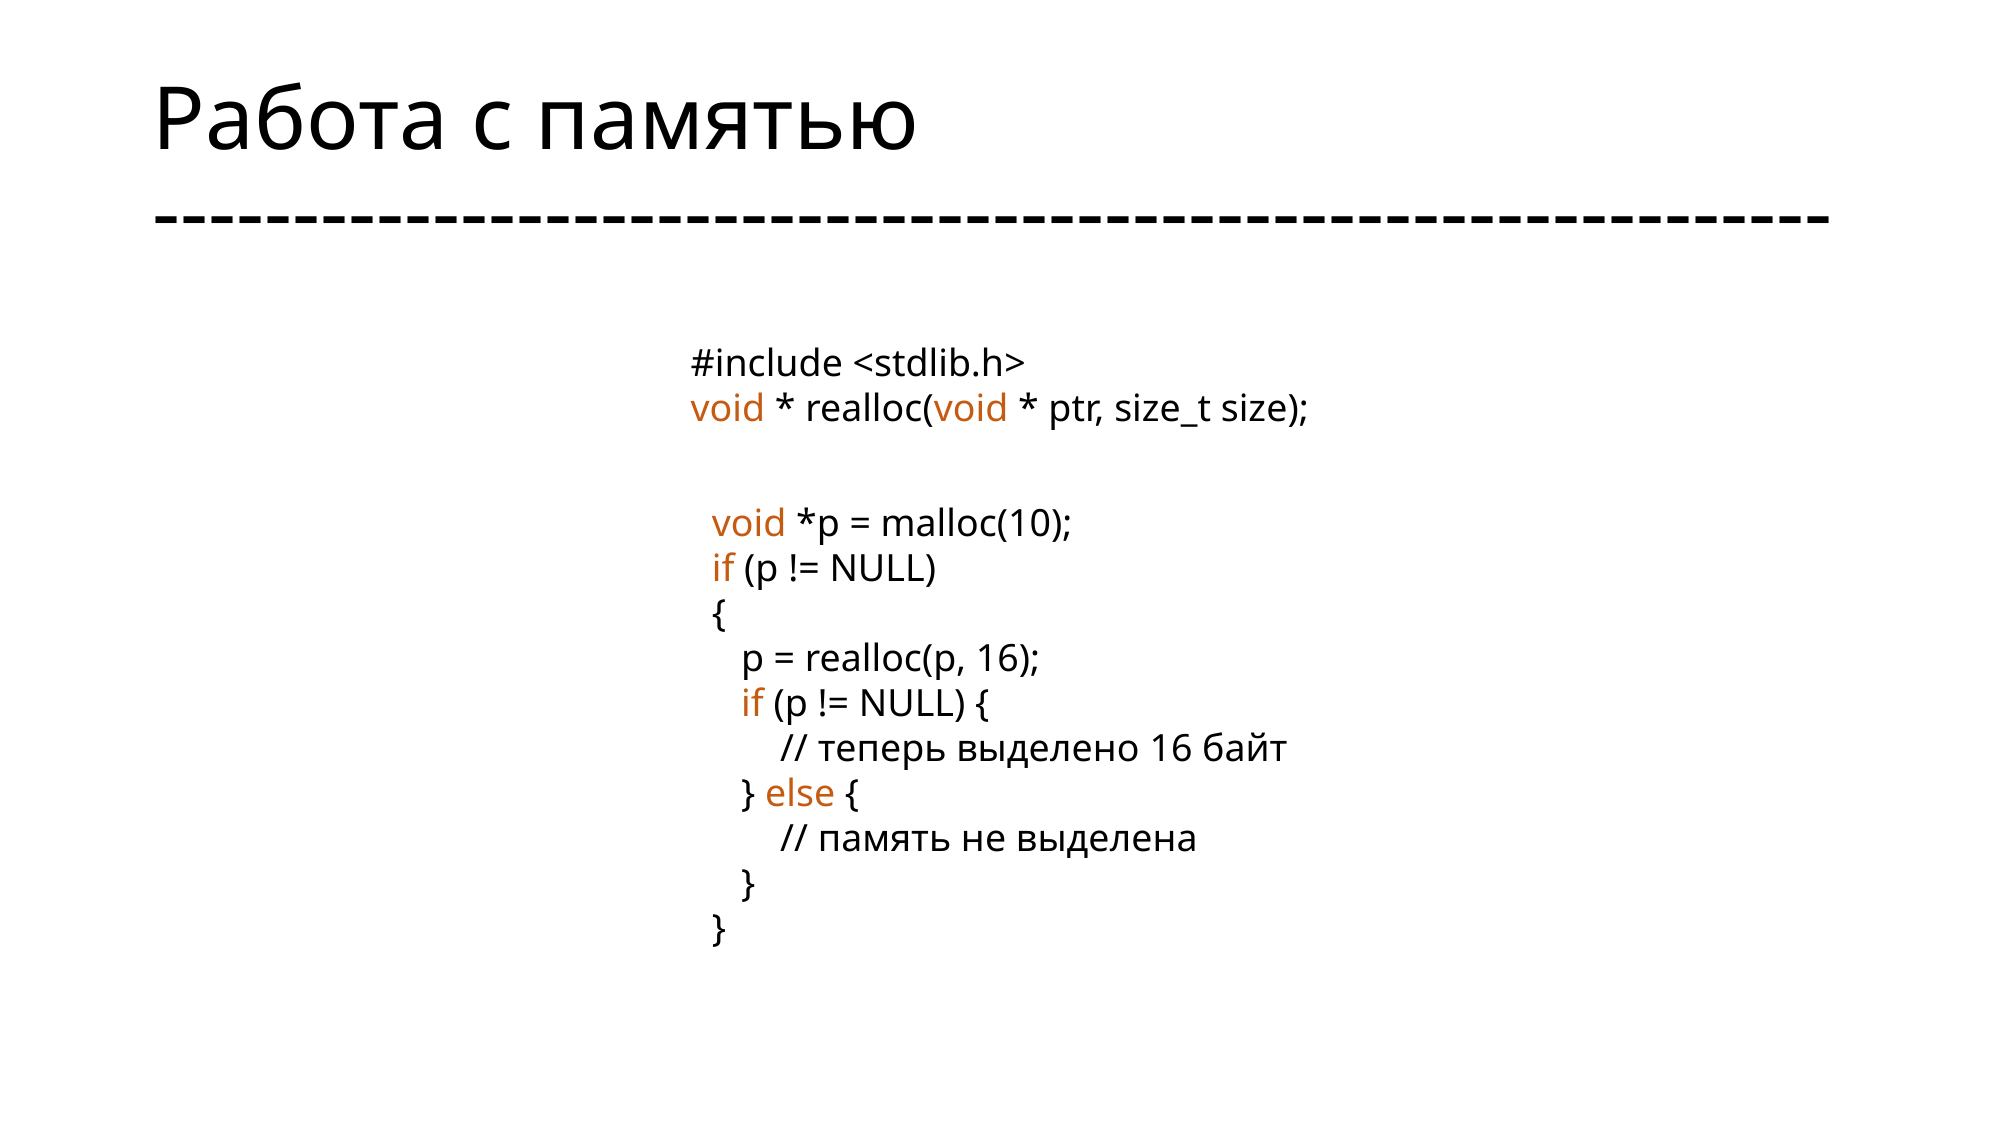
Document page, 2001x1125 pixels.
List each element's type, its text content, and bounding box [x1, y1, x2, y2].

text_box #include <stdlib.h> void * realloc(void * ptr, size_t size); [675, 331, 1325, 437]
text_box void *p = malloc(10); if (p != NULL) { p = realloc(p, 16); if (p != NULL) { // теперь выделено 16 байт } else { // память не выделена } } [697, 491, 1303, 957]
title Работа с памятью ------------------------------------------------------------ [137, 59, 1863, 278]
